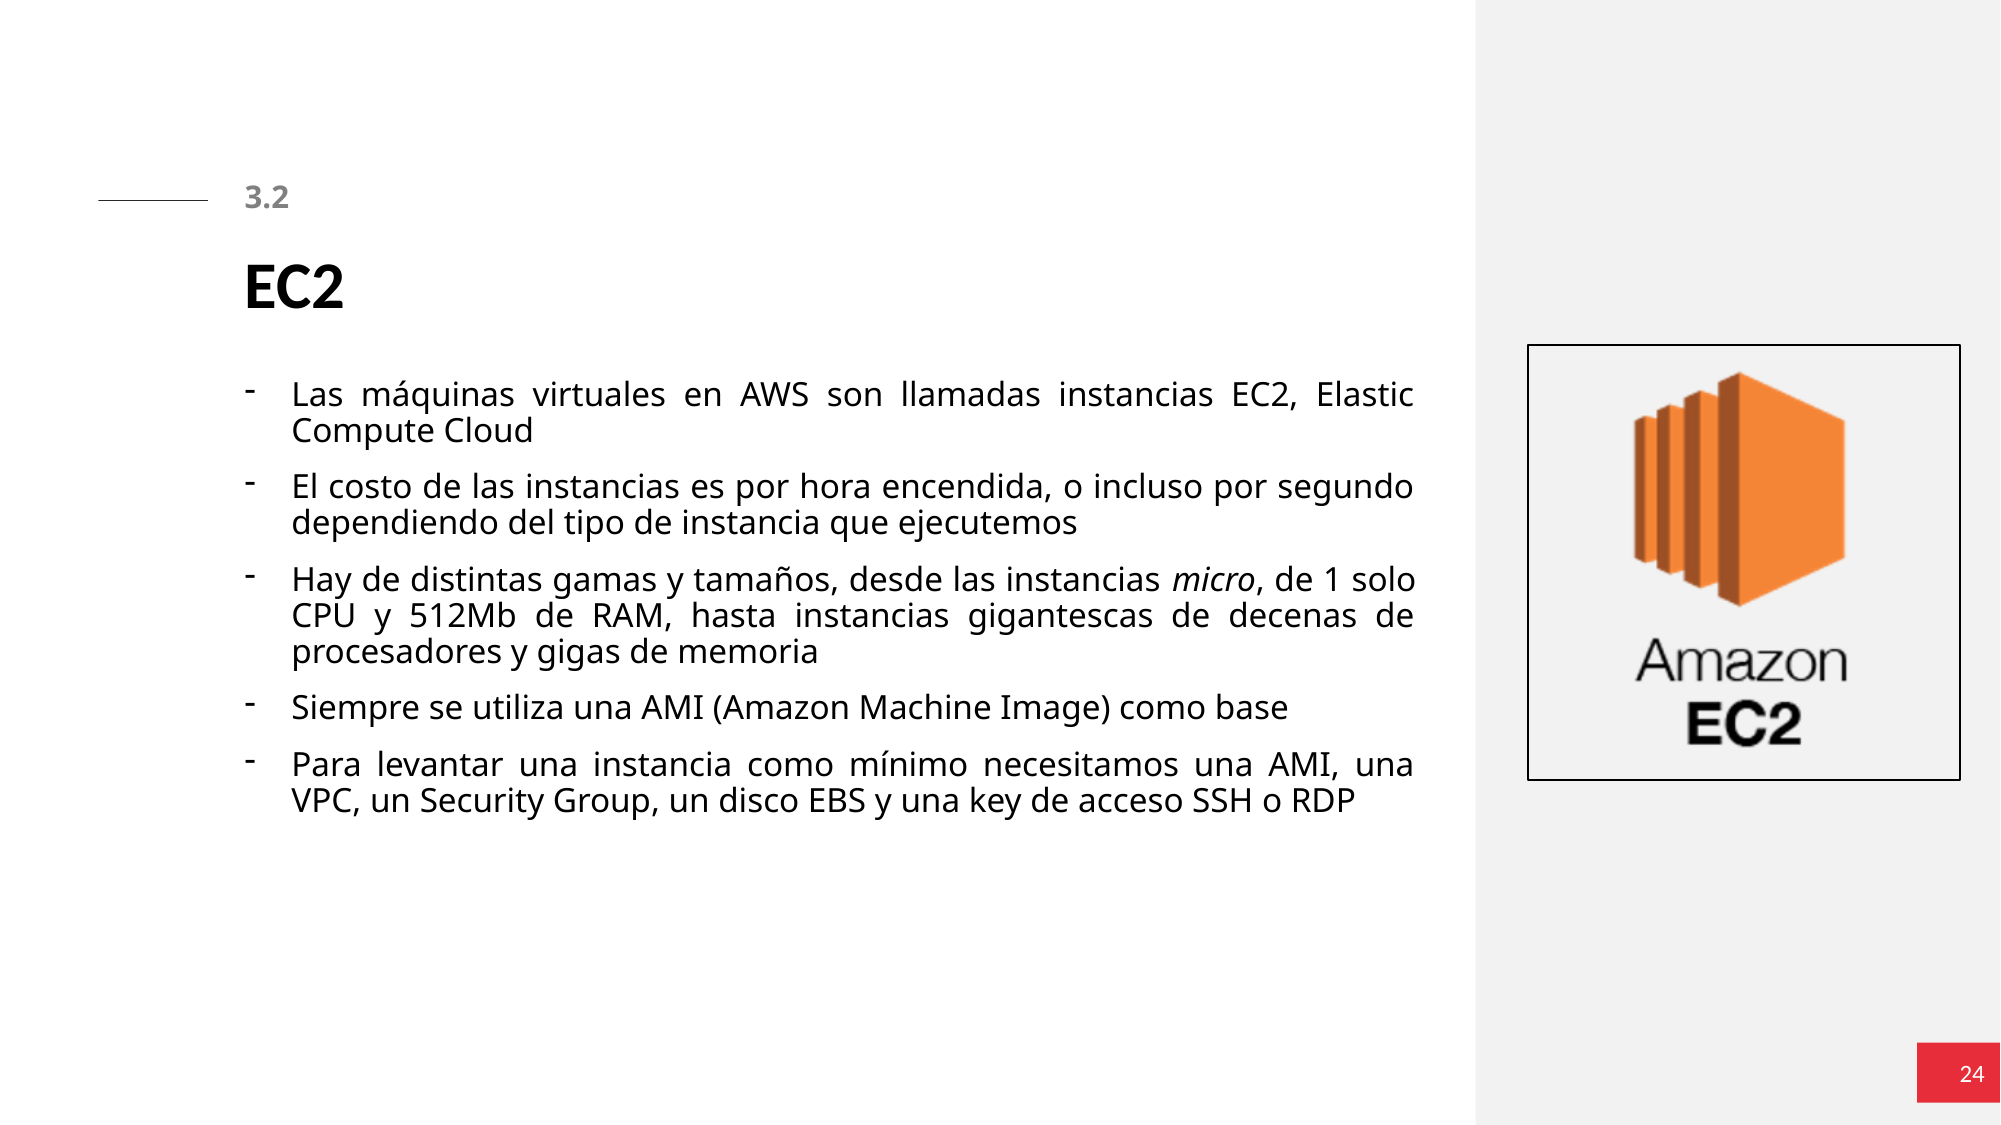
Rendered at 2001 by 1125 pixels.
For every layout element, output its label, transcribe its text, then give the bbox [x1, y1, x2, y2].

list Las máquinas virtuales en AWS son llamadas instancias EC2, Elastic Compute Cloud El costo de las instancias es por hora encendida, o incluso por segundo dependiendo del tipo de instancia que ejecutemos Hay de distintas gamas y tamaños, desde las instancias micro, de 1 solo CPU y 512Mb de RAM, hasta instancias gigantescas de decenas de procesadores y gigas de memoria Siempre se utiliza una AMI (Amazon Machine Image) como base Para levantar una instancia como mínimo necesitamos una AMI, una VPC, un Security Group, un disco EBS y una key de acceso SSH o RDP [229, 370, 1432, 1090]
picture [1528, 346, 1959, 779]
title EC2 [229, 241, 1360, 332]
slide_number 24 [1917, 1042, 2000, 1103]
list 3.2 [229, 174, 607, 224]
